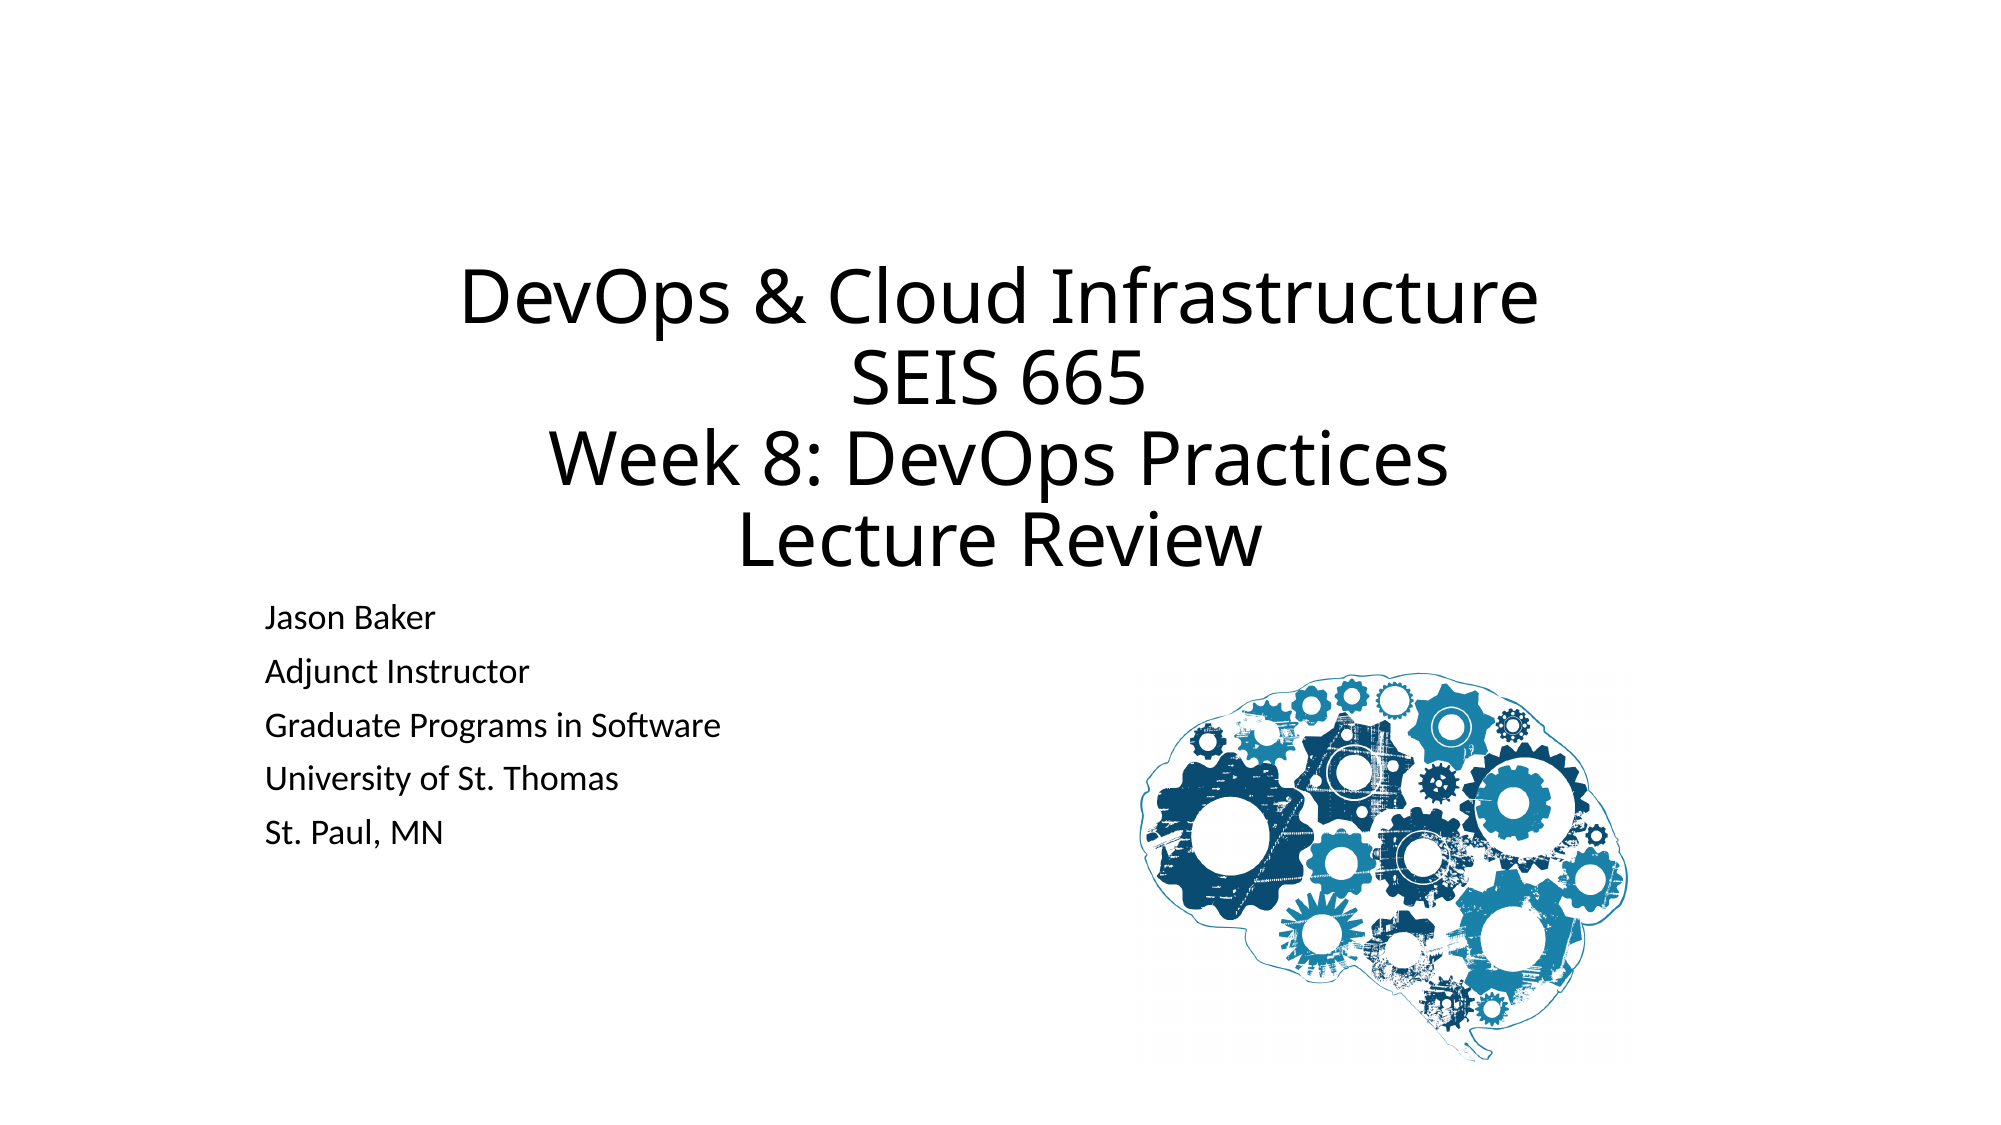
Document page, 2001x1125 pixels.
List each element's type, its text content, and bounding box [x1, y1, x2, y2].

picture [1129, 665, 1638, 1064]
subtitle Jason Baker Adjunct Instructor Graduate Programs in Software University of St. Thomas St. Paul, MN [249, 590, 1750, 863]
title DevOps & Cloud Infrastructure SEIS 665 Week 8: DevOps Practices Lecture Review [362, 208, 1638, 590]
